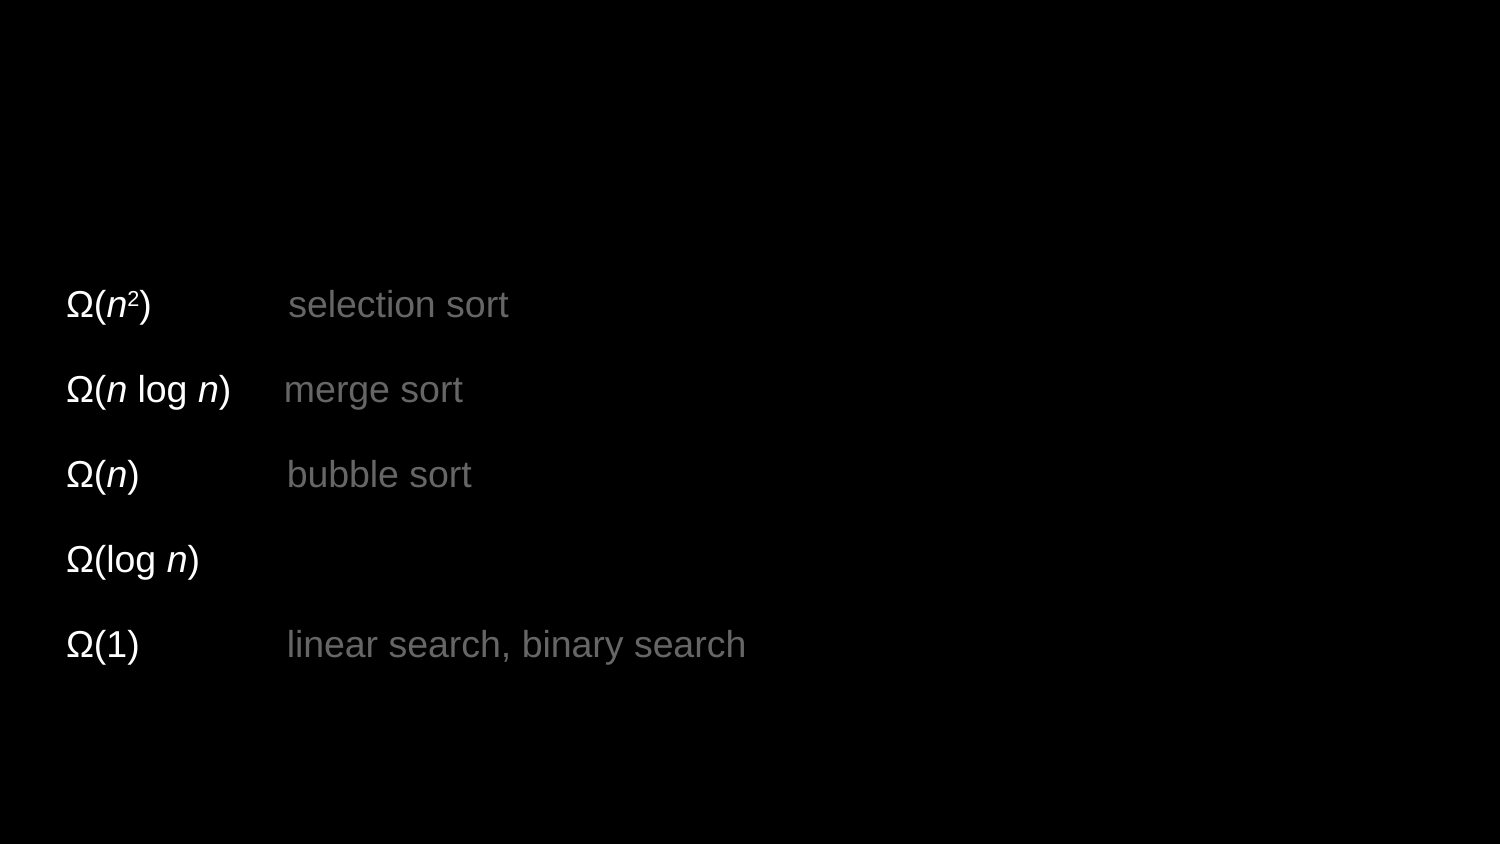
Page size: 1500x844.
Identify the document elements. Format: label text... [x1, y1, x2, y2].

list Ω(n2) selection sort Ω(n log n) merge sort Ω(n) bubble sort Ω(log n) Ω(1) linear search, binary search [51, 189, 1449, 750]
